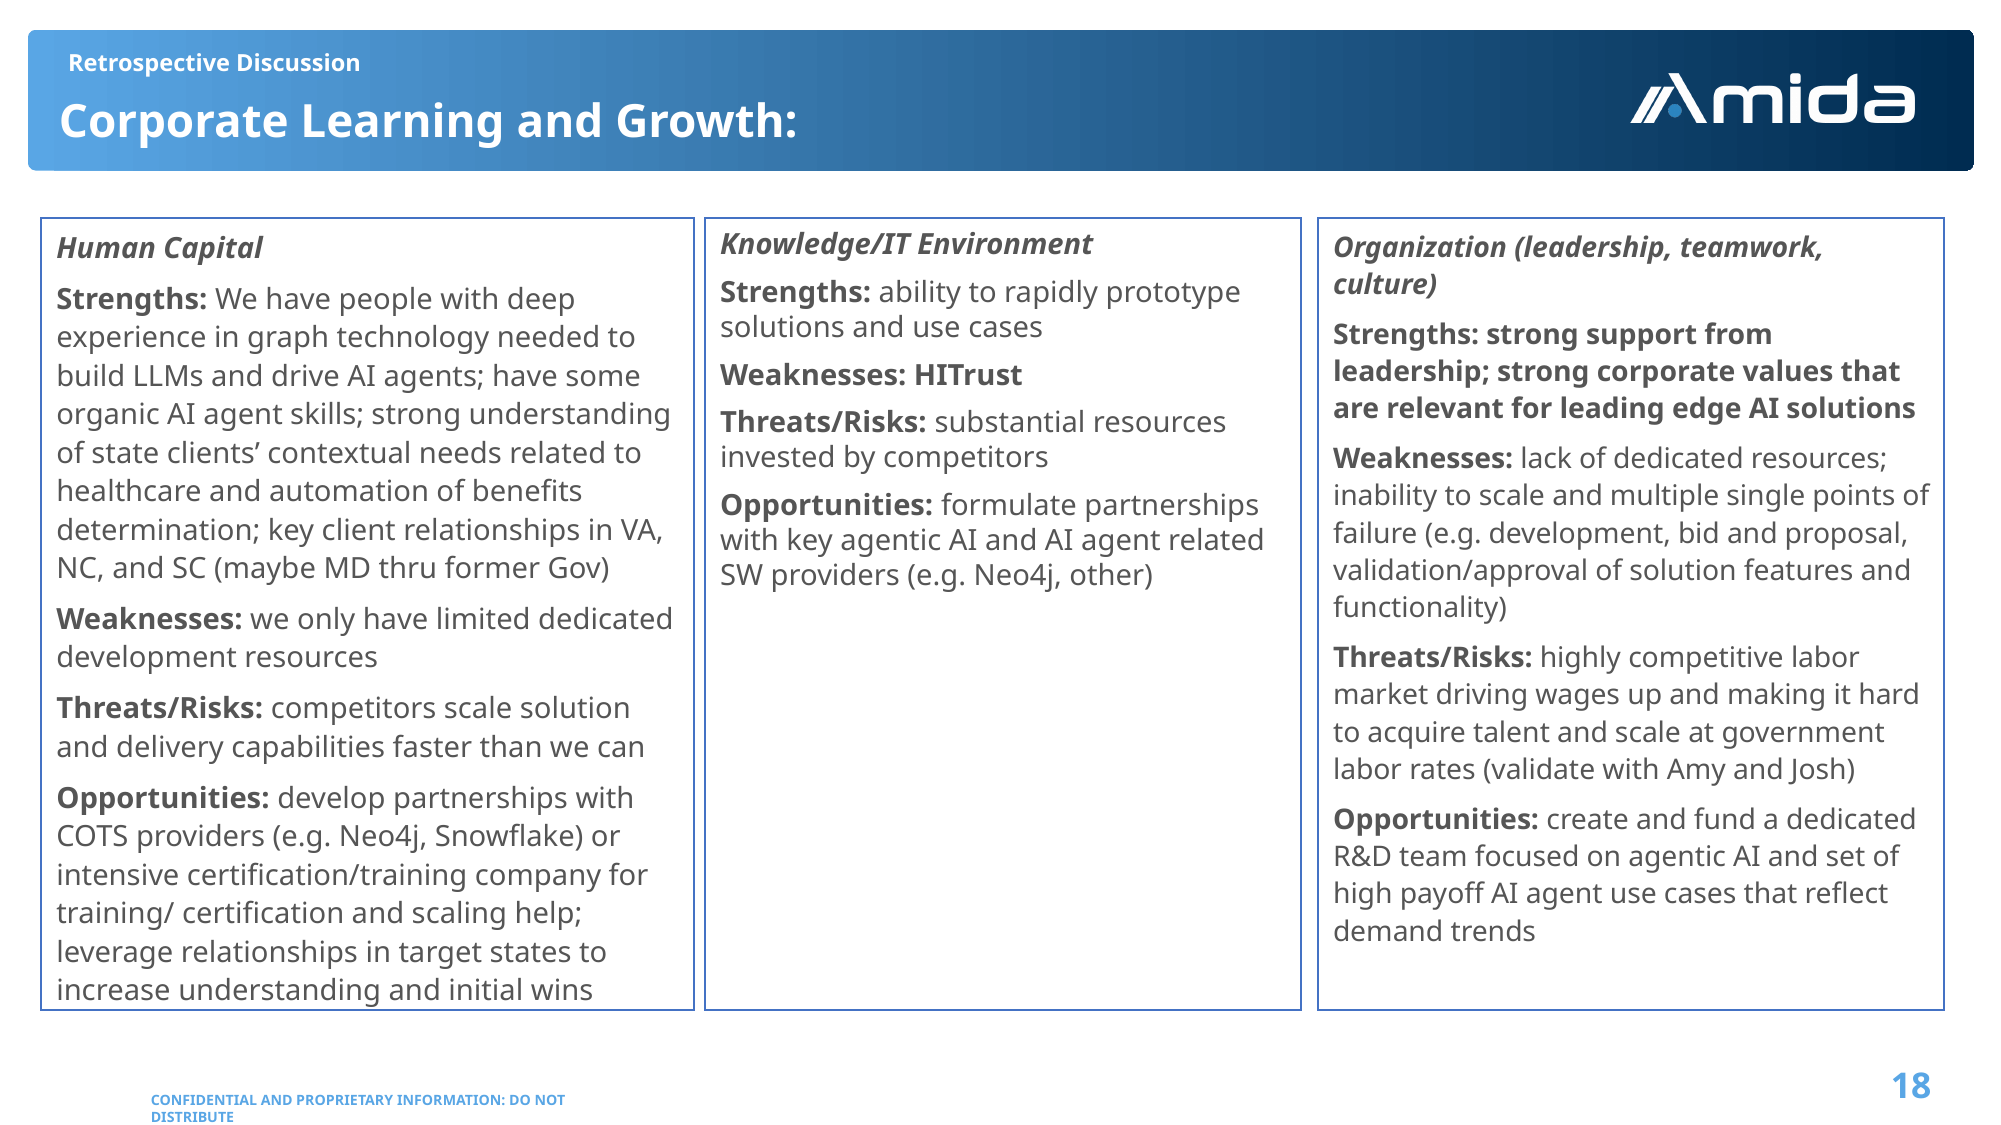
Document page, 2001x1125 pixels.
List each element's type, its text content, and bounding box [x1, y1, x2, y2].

title Corporate Learning and Growth: [44, 76, 1156, 155]
list Organization (leadership, teamwork, culture) Strengths: strong support from leadership; strong corporate values that are relevant for leading edge AI solutions Weaknesses: lack of dedicated resources; inability to scale and multiple single points of failure (e.g. development, bid and proposal, validation/approval of solution features and functionality) Threats/Risks: highly competitive labor market driving wages up and making it hard to acquire talent and scale at government labor rates (validate with Amy and Josh) Opportunities: create and fund a dedicated R&D team focused on agentic AI and set of high payoff AI agent use cases that reflect demand trends [1318, 218, 1945, 1011]
list Human Capital Strengths: We have people with deep experience in graph technology needed to build LLMs and drive AI agents; have some organic AI agent skills; strong understanding of state clients’ contextual needs related to healthcare and automation of benefits determination; key client relationships in VA, NC, and SC (maybe MD thru former Gov) Weaknesses: we only have limited dedicated development resources Threats/Risks: competitors scale solution and delivery capabilities faster than we can Opportunities: develop partnerships with COTS providers (e.g. Neo4j, Snowflake) or intensive certification/training company for training/ certification and scaling help; leverage relationships in target states to increase understanding and initial wins [41, 218, 694, 1010]
text_box Knowledge/IT Environment Strengths: ability to rapidly prototype solutions and use cases Weaknesses: HITrust Threats/Risks: substantial resources invested by competitors Opportunities: formulate partnerships with key agentic AI and AI agent related SW providers (e.g. Neo4j, other) [705, 218, 1302, 1010]
picture [1630, 73, 1915, 127]
subtitle Retrospective Discussion [53, 43, 1156, 85]
